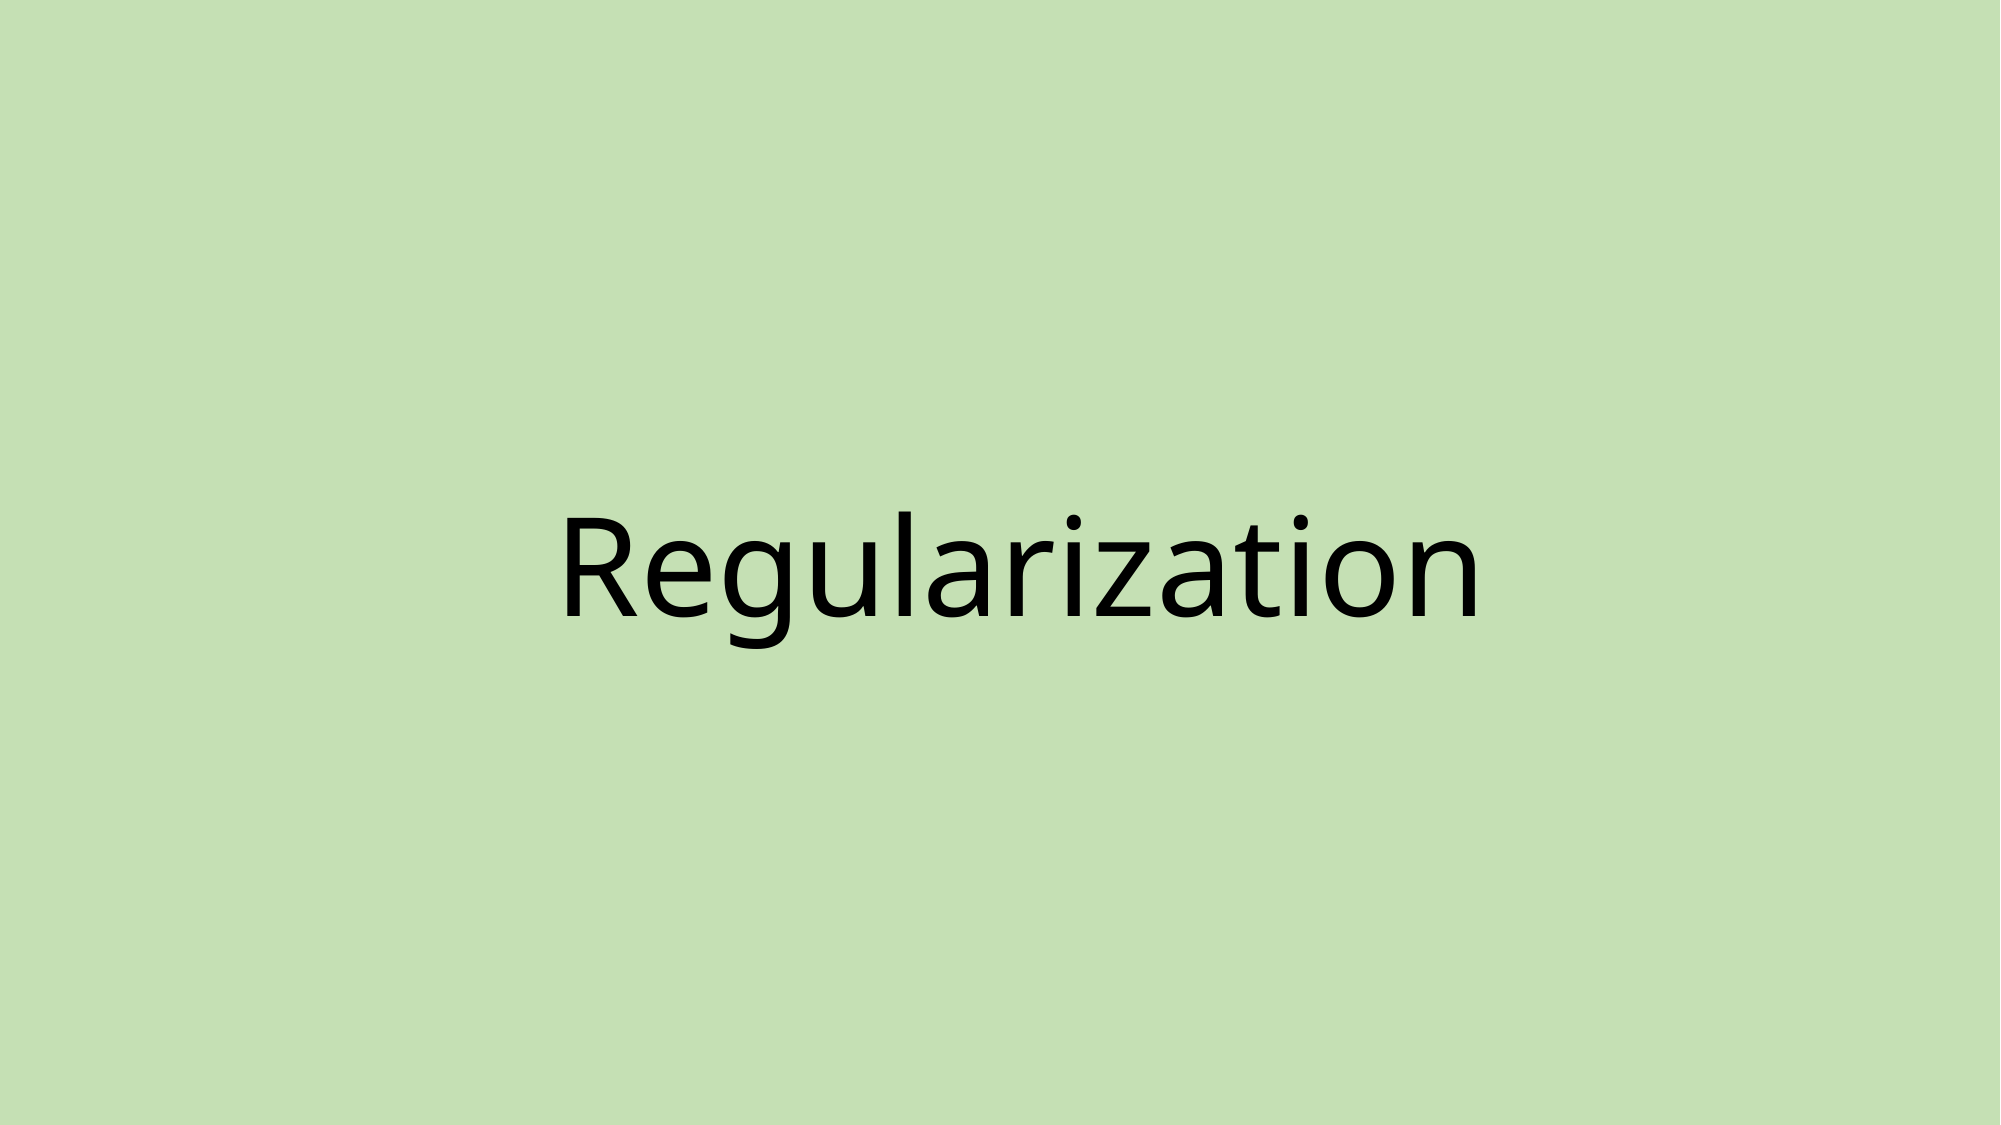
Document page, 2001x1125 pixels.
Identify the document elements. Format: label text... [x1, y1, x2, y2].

title Regularization [158, 463, 1884, 681]
